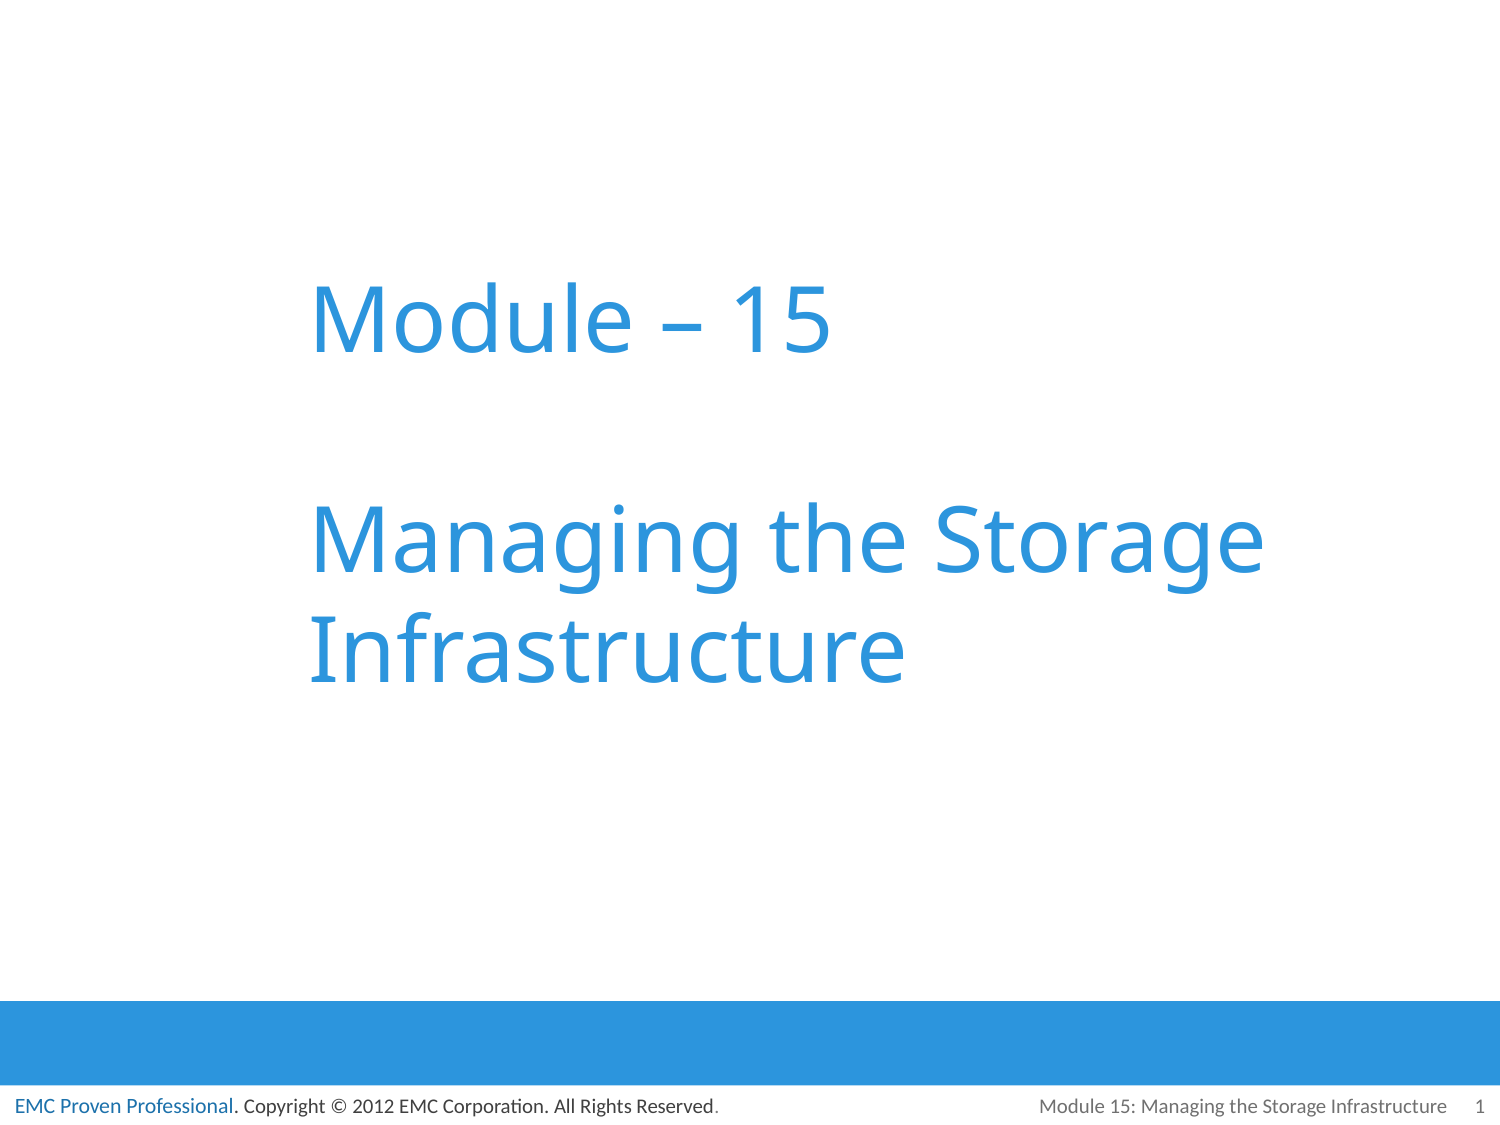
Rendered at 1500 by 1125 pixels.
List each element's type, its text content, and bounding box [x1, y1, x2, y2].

footer Module 15: Managing the Storage Infrastructure [774, 1087, 1425, 1125]
slide_number 1 [1425, 1087, 1500, 1125]
title Module – 15 Managing the Storage Infrastructure [293, 249, 1394, 713]
